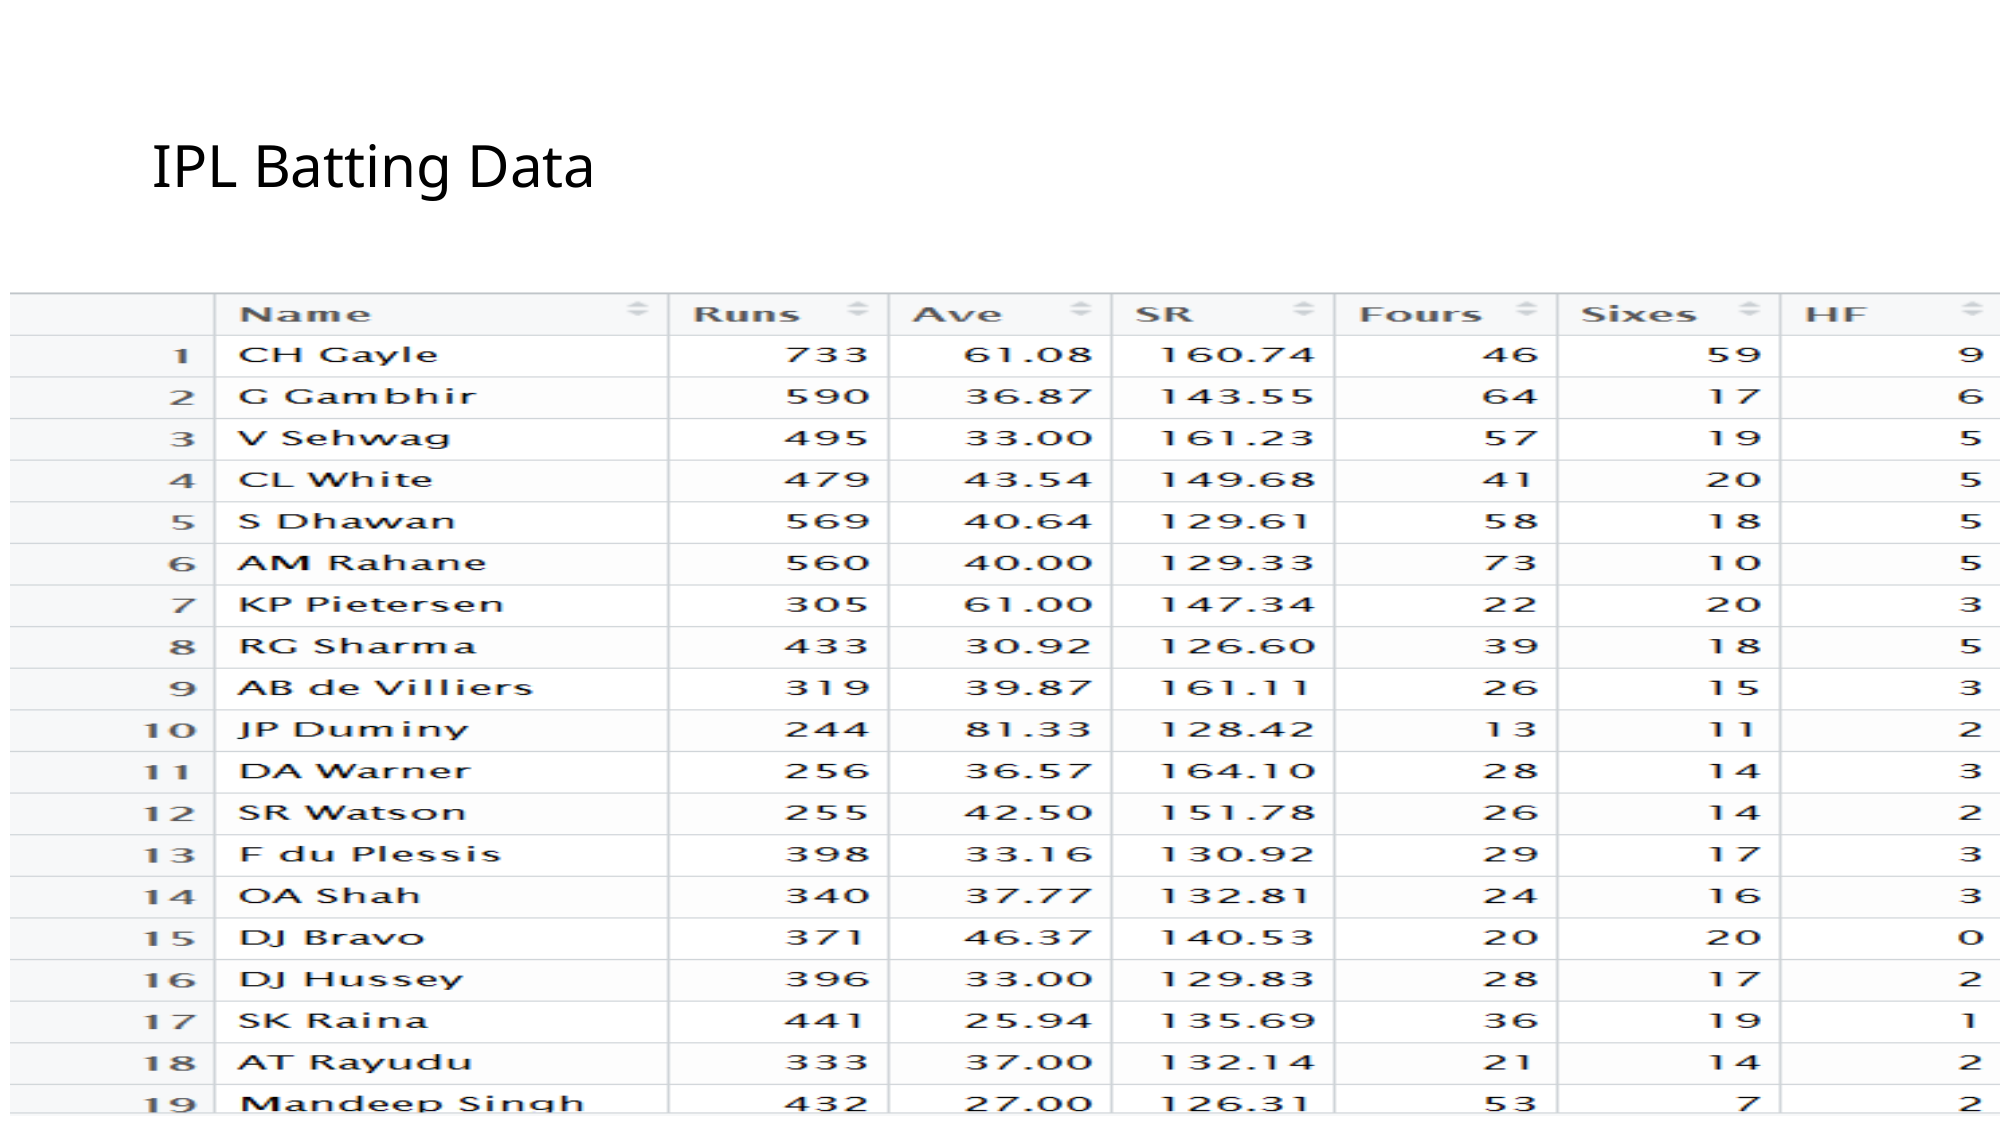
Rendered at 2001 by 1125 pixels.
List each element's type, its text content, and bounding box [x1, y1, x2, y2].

title IPL Batting Data [137, 59, 1863, 278]
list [10, 292, 2000, 1116]
